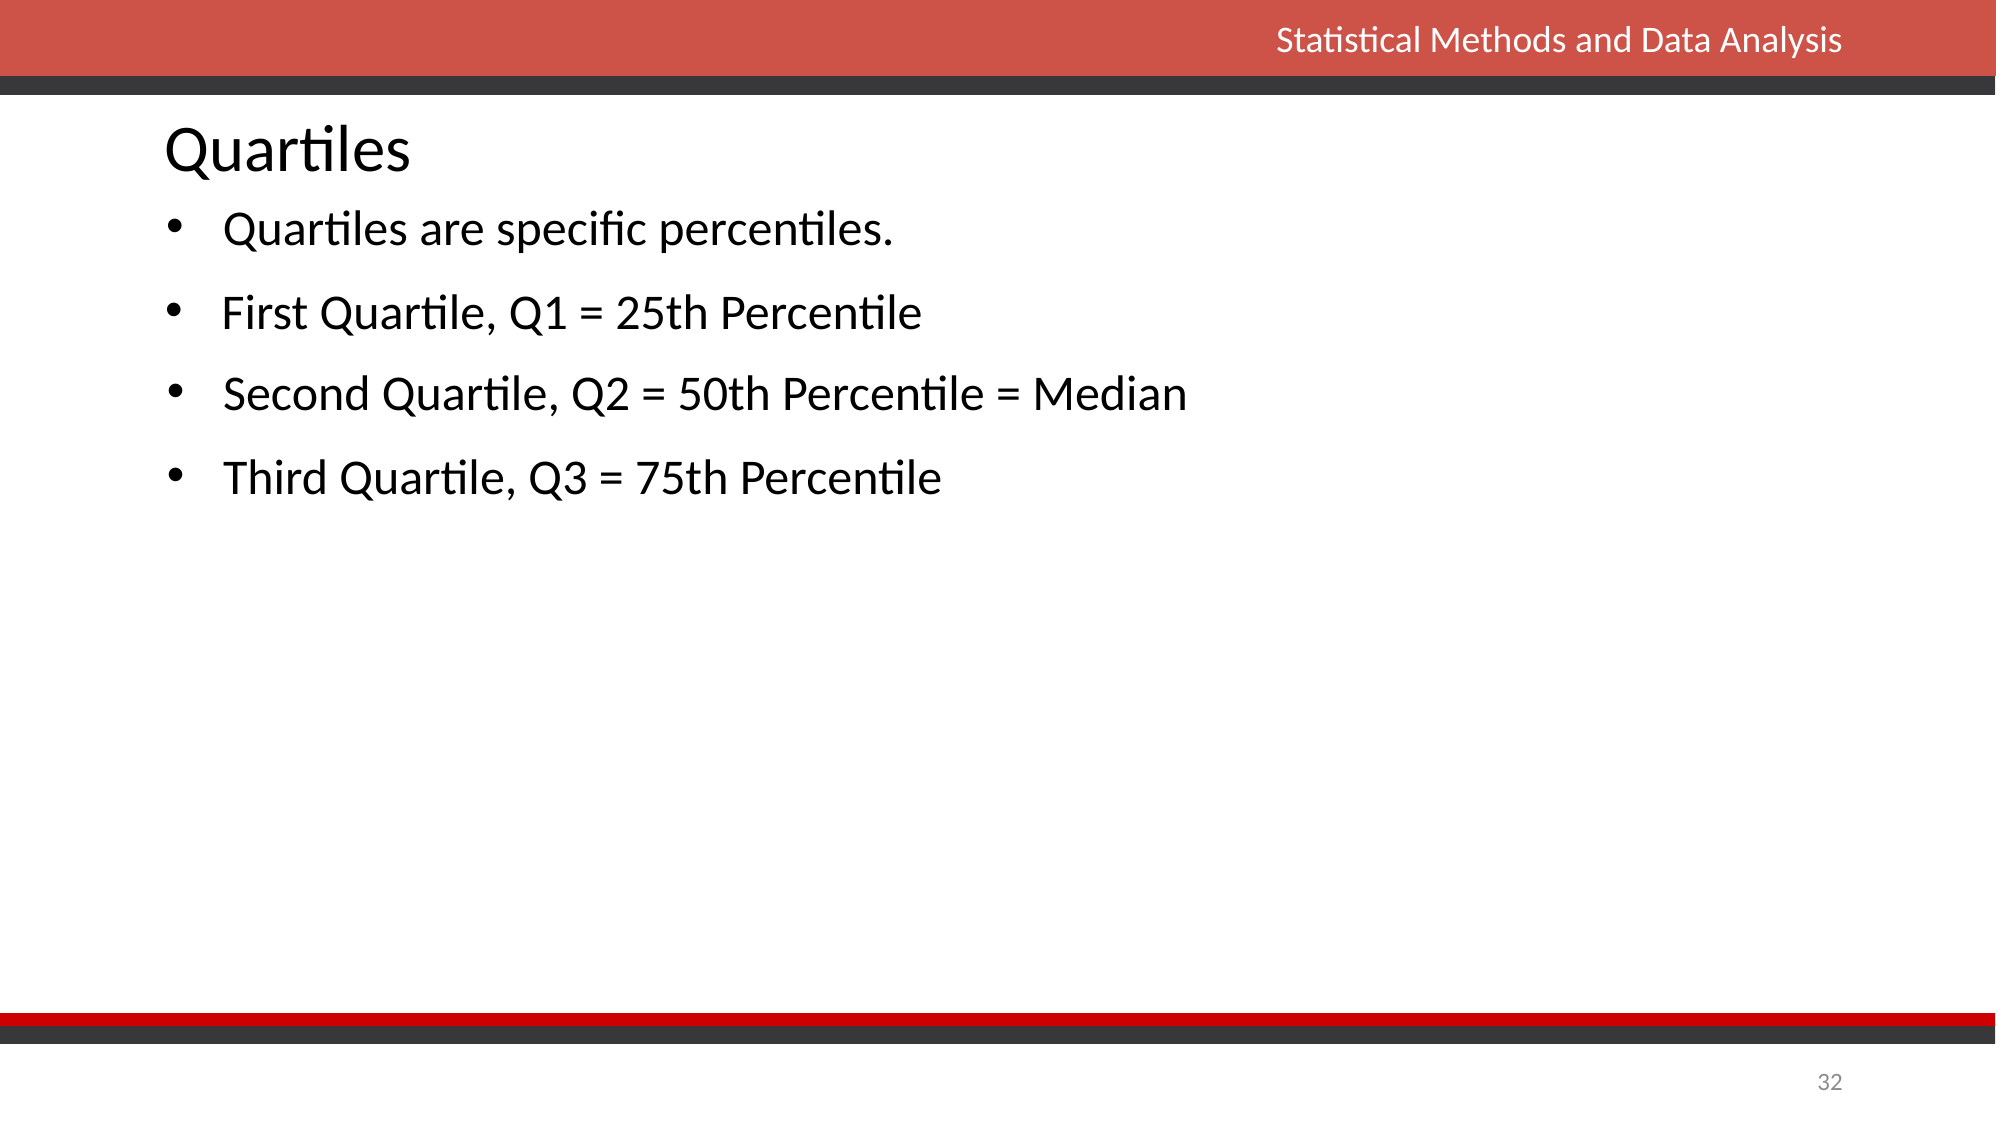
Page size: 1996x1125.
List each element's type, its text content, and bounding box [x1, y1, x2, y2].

slide_number 32 [1755, 1057, 1858, 1103]
text_box Third Quartile, Q3 = 75th Percentile [152, 427, 1316, 521]
title Quartiles [149, 97, 1846, 202]
picture [0, 76, 1996, 95]
text_box First Quartile, Q1 = 25th Percentile [150, 270, 1311, 349]
text_box Quartiles are specific percentiles. [151, 183, 1320, 268]
picture [0, 1027, 1996, 1044]
text_box Second Quartile, Q2 = 50th Percentile = Median [152, 351, 1615, 430]
